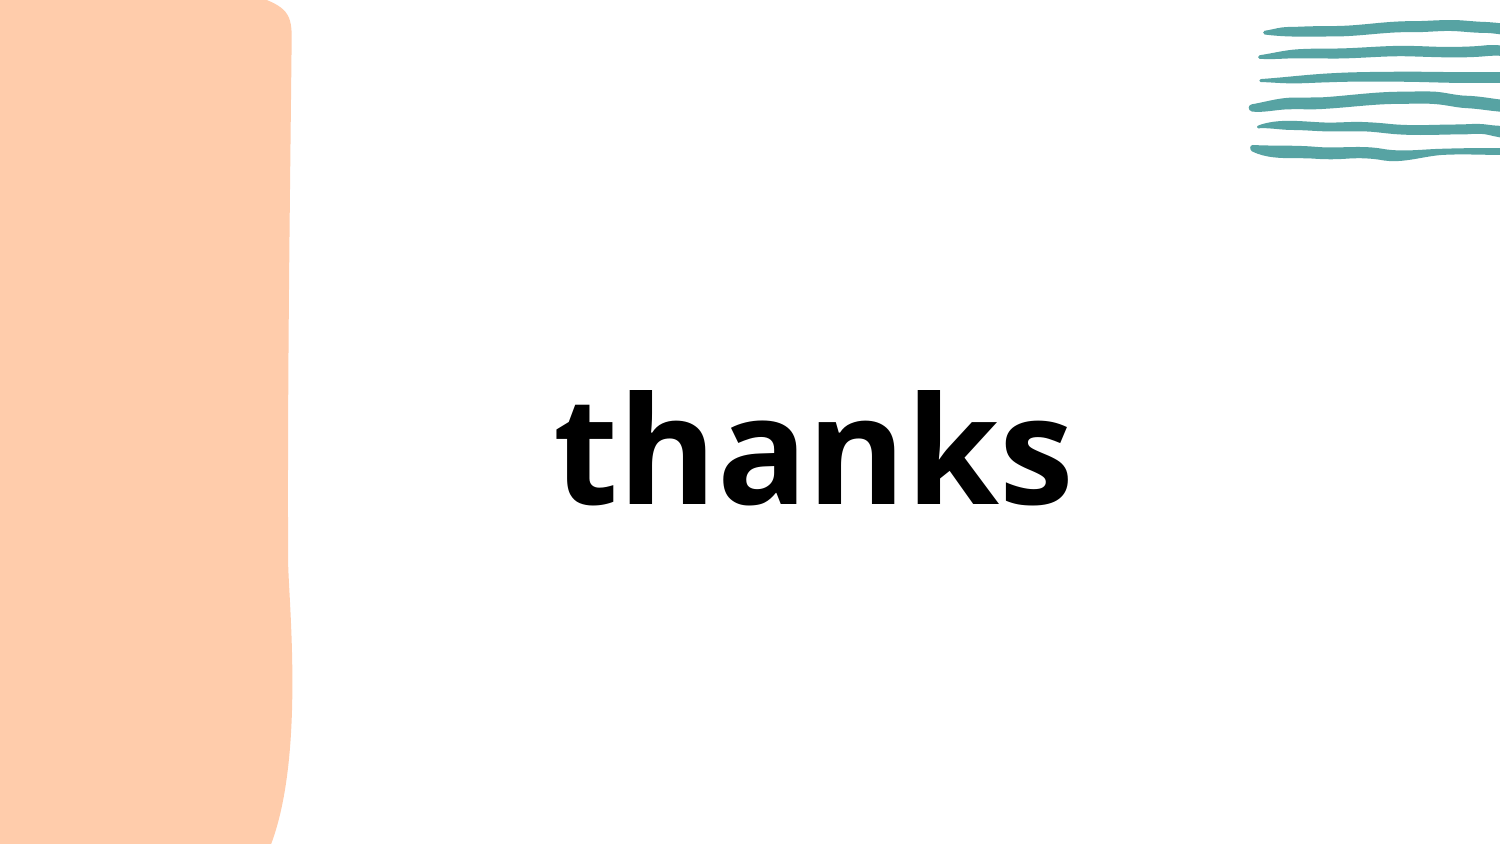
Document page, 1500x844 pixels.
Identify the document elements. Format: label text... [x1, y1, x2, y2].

title thanks [395, 339, 1232, 618]
